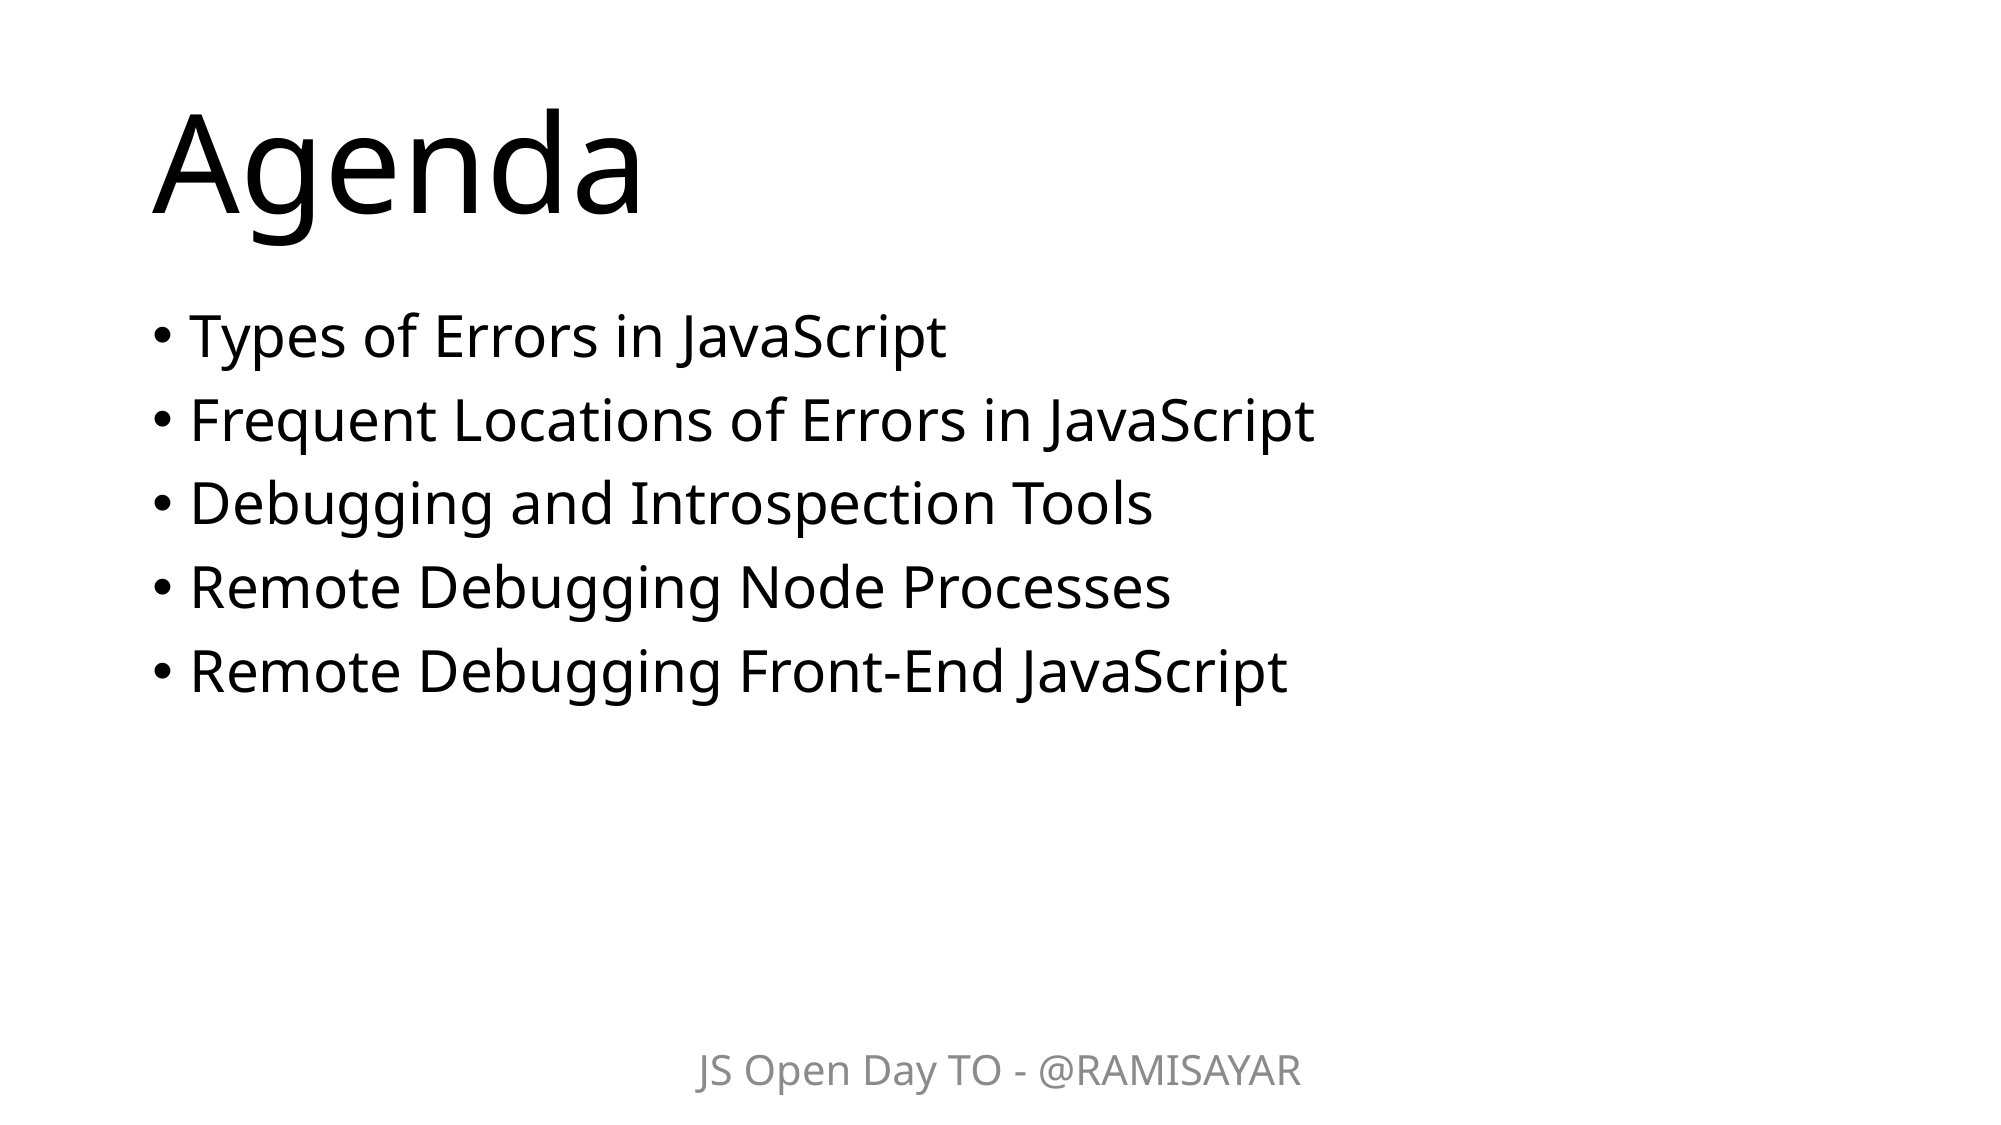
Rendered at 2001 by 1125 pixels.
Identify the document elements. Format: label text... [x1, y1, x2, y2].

title Agenda [137, 59, 1863, 278]
footer JS Open Day TO - @RAMISAYAR [662, 1042, 1338, 1103]
list Types of Errors in JavaScript Frequent Locations of Errors in JavaScript Debugging and Introspection Tools Remote Debugging Node Processes Remote Debugging Front-End JavaScript [137, 299, 1863, 1014]
